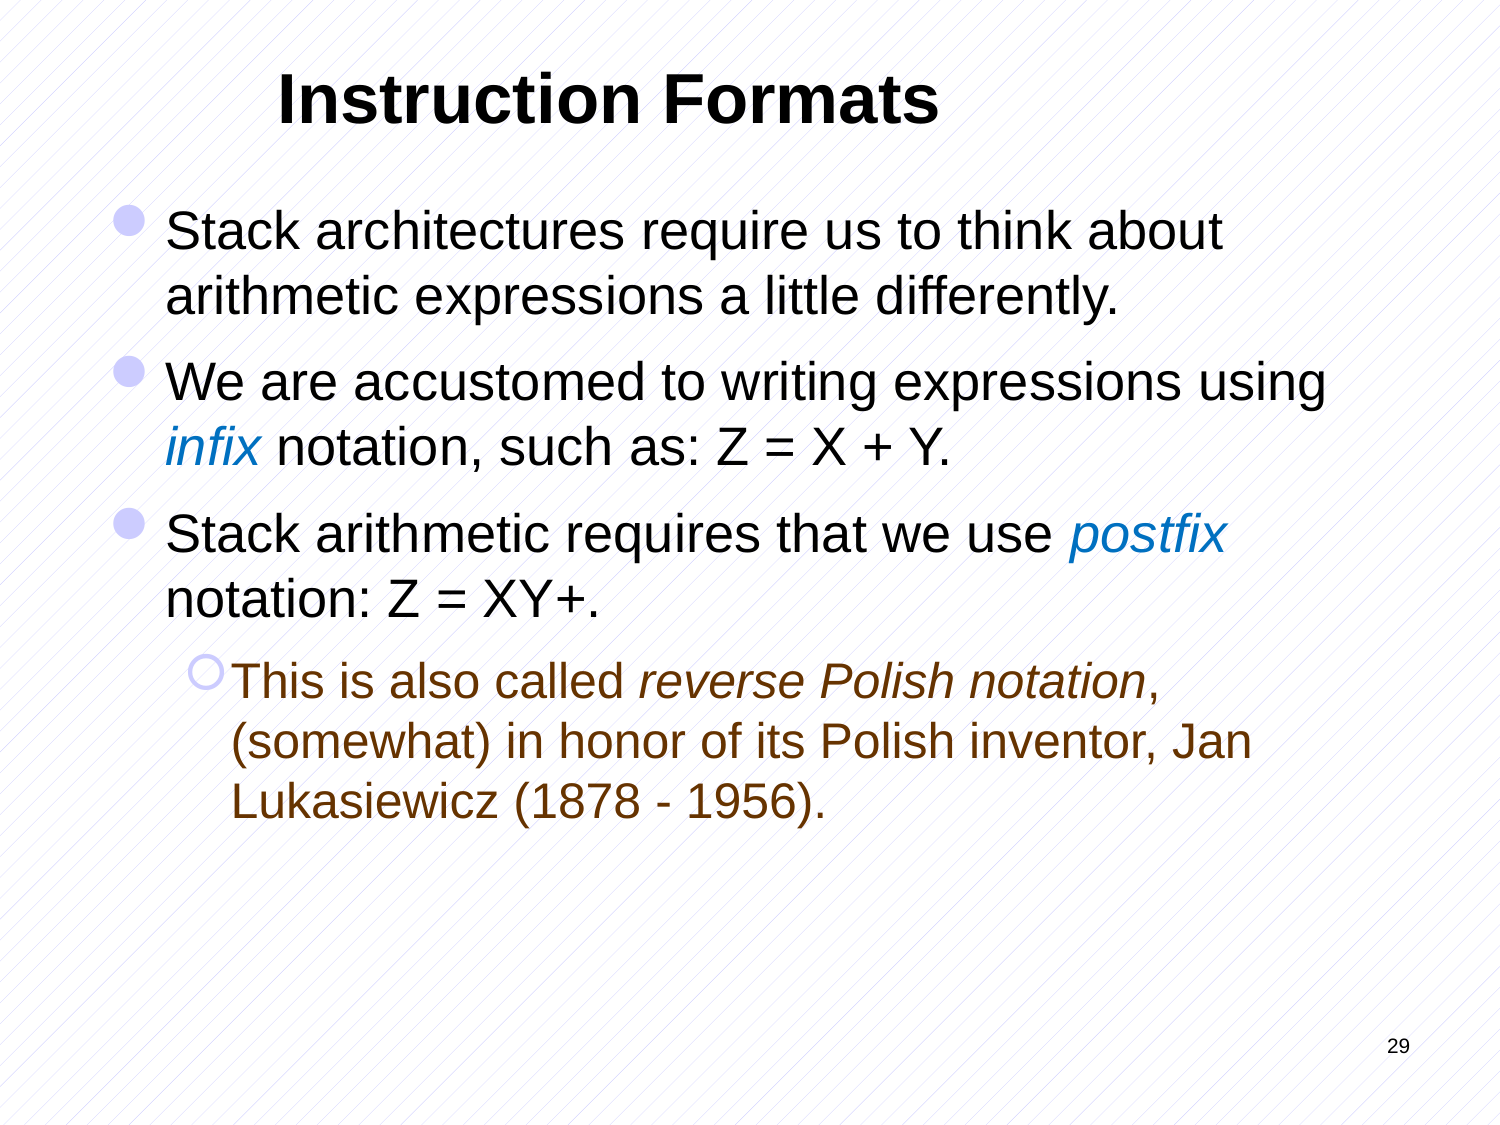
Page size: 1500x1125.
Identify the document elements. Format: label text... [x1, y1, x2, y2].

slide_number 29 [1074, 1024, 1426, 1101]
list Stack architectures require us to think about arithmetic expressions a little differently. We are accustomed to writing expressions using infix notation, such as: Z = X + Y. Stack arithmetic requires that we use postfix notation: Z = XY+. This is also called reverse Polish notation, (somewhat) in honor of its Polish inventor, Jan Lukasiewicz (1878 - 1956). [93, 187, 1407, 938]
title Instruction Formats [262, 50, 1238, 140]
